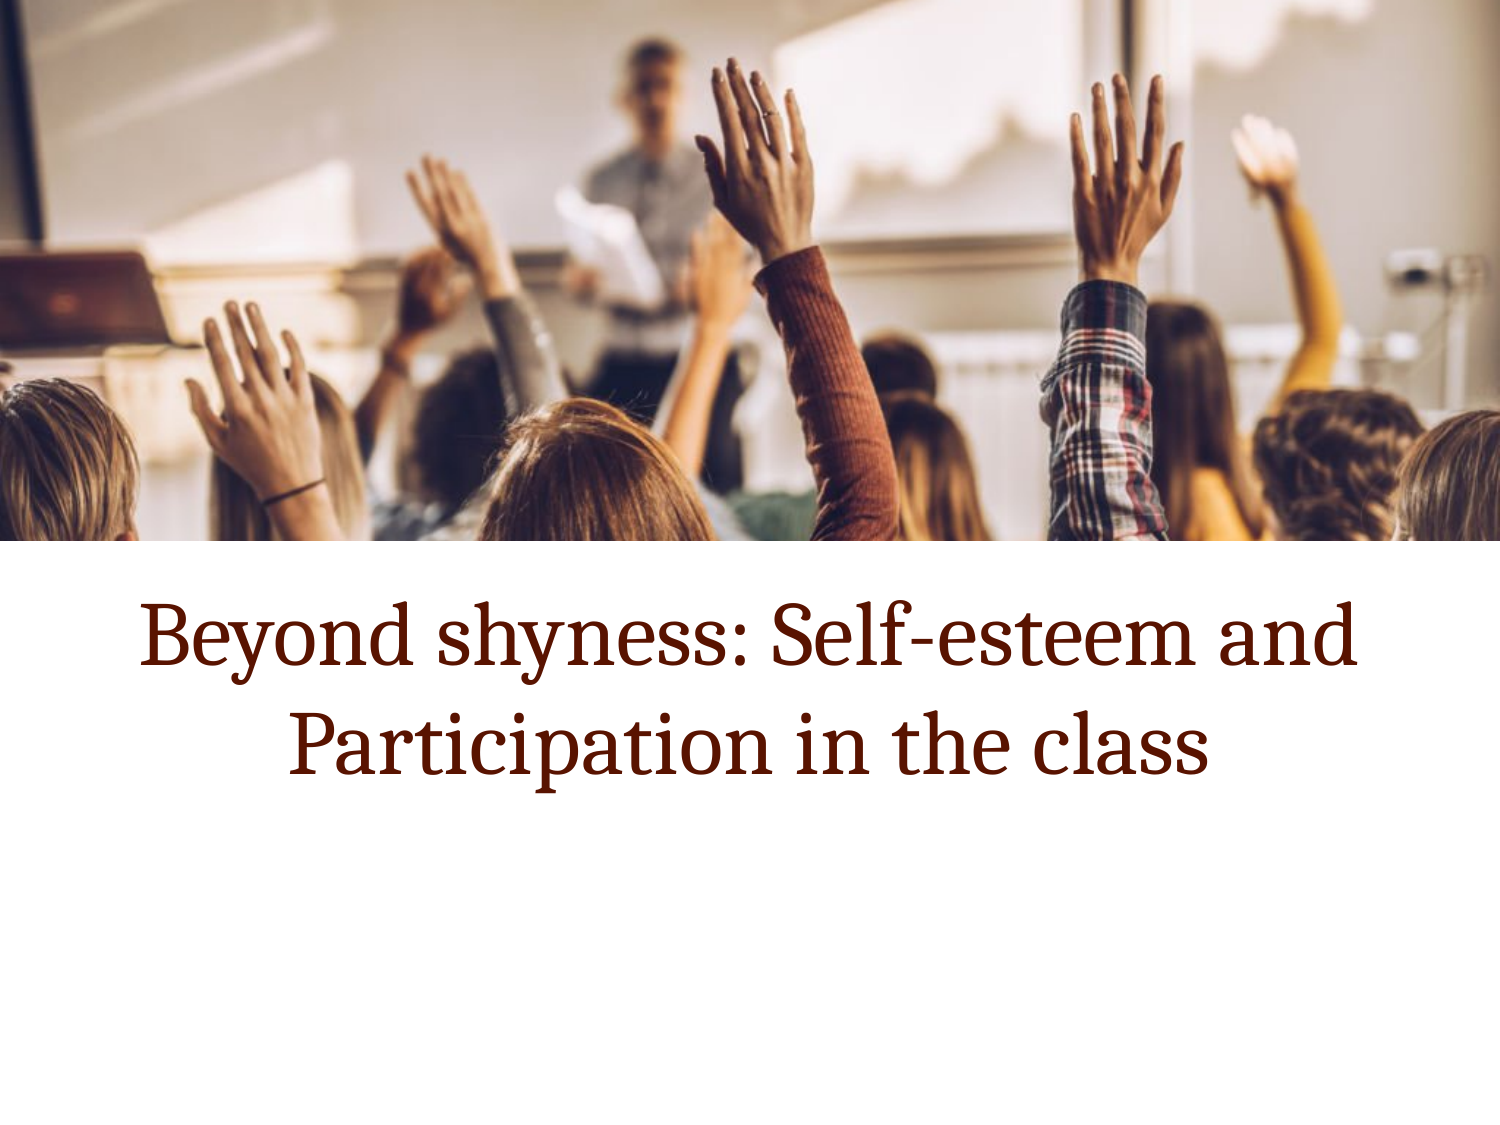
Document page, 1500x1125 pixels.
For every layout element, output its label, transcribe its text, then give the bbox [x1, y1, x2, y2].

picture [0, 0, 1500, 541]
title Beyond shyness: Self-esteem and Participation in the class [112, 562, 1388, 804]
